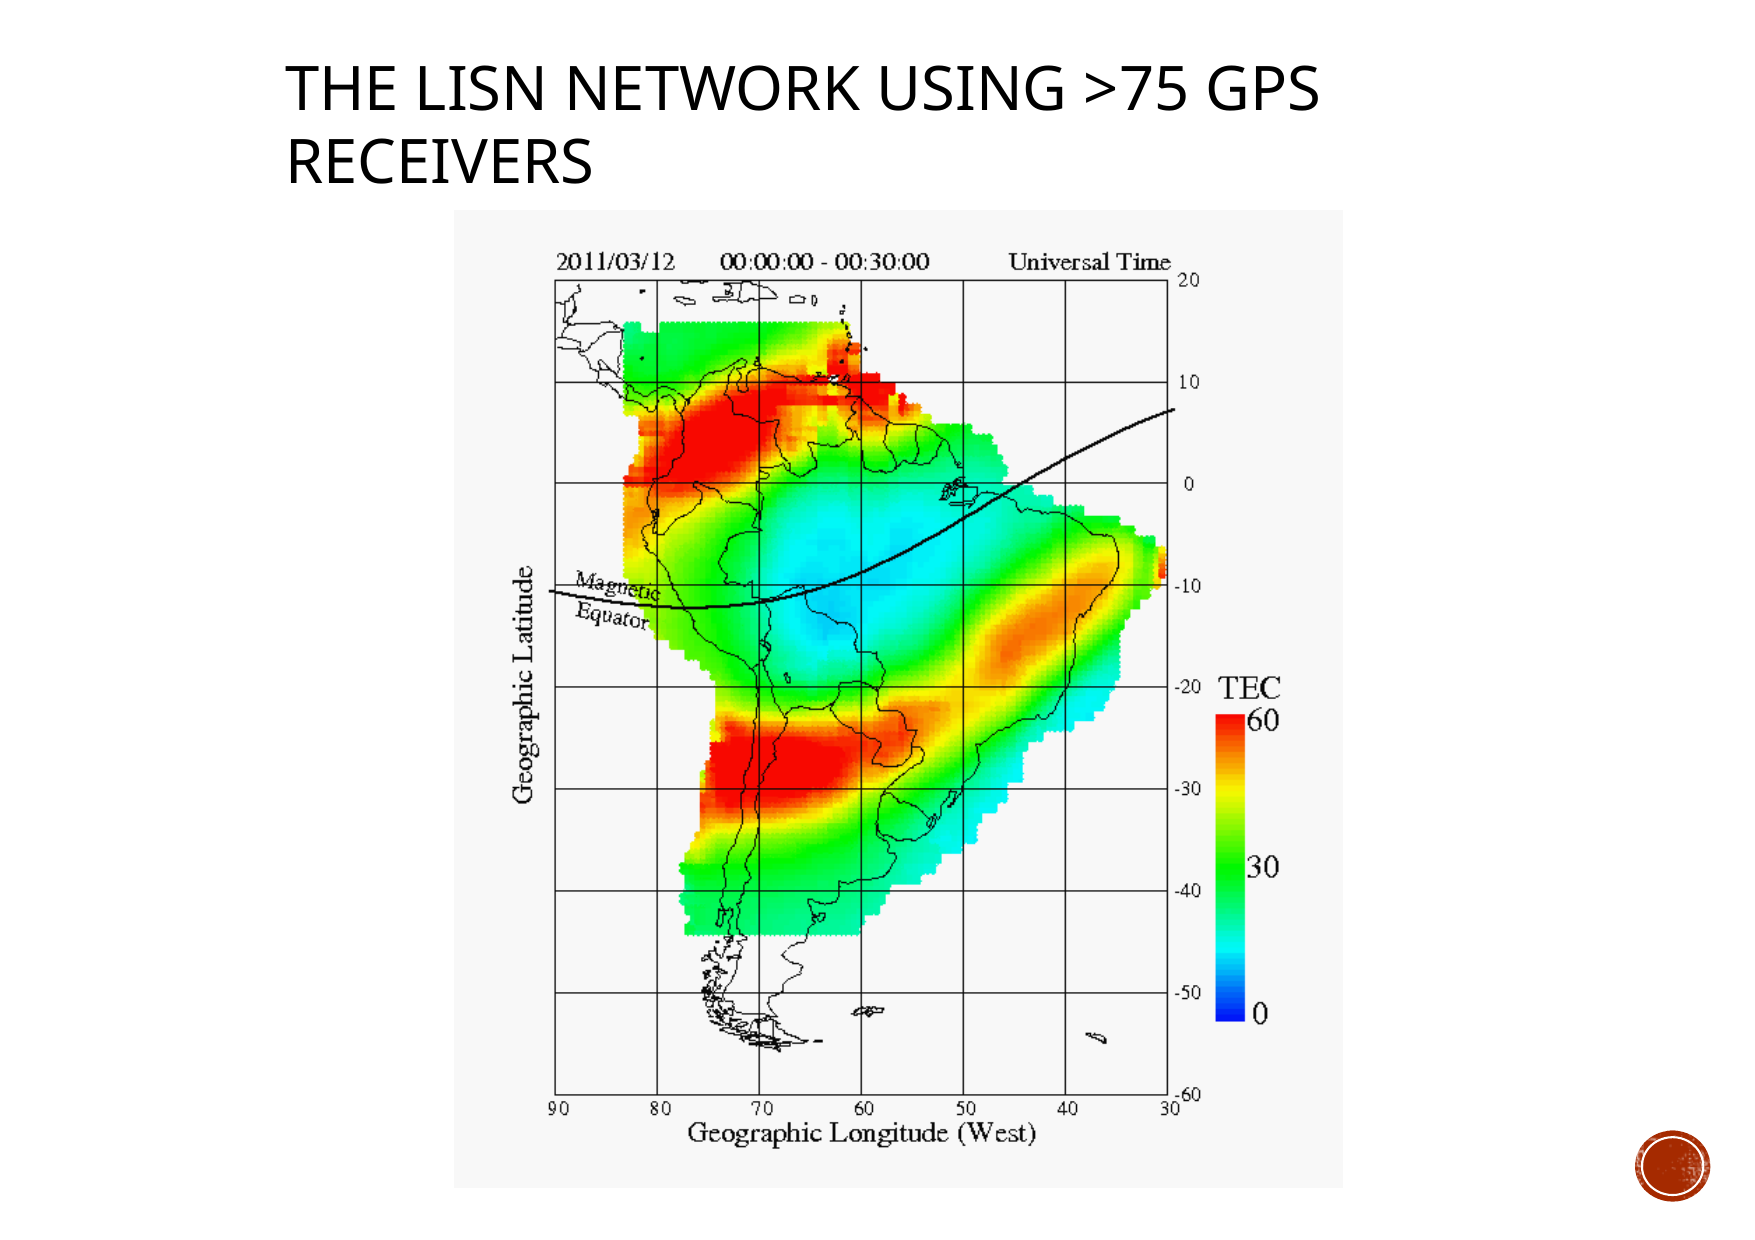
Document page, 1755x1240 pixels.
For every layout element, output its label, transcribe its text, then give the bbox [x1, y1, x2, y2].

title The LISN Network using >75 GPS Receivers [282, 16, 1517, 226]
picture [454, 212, 1342, 1188]
